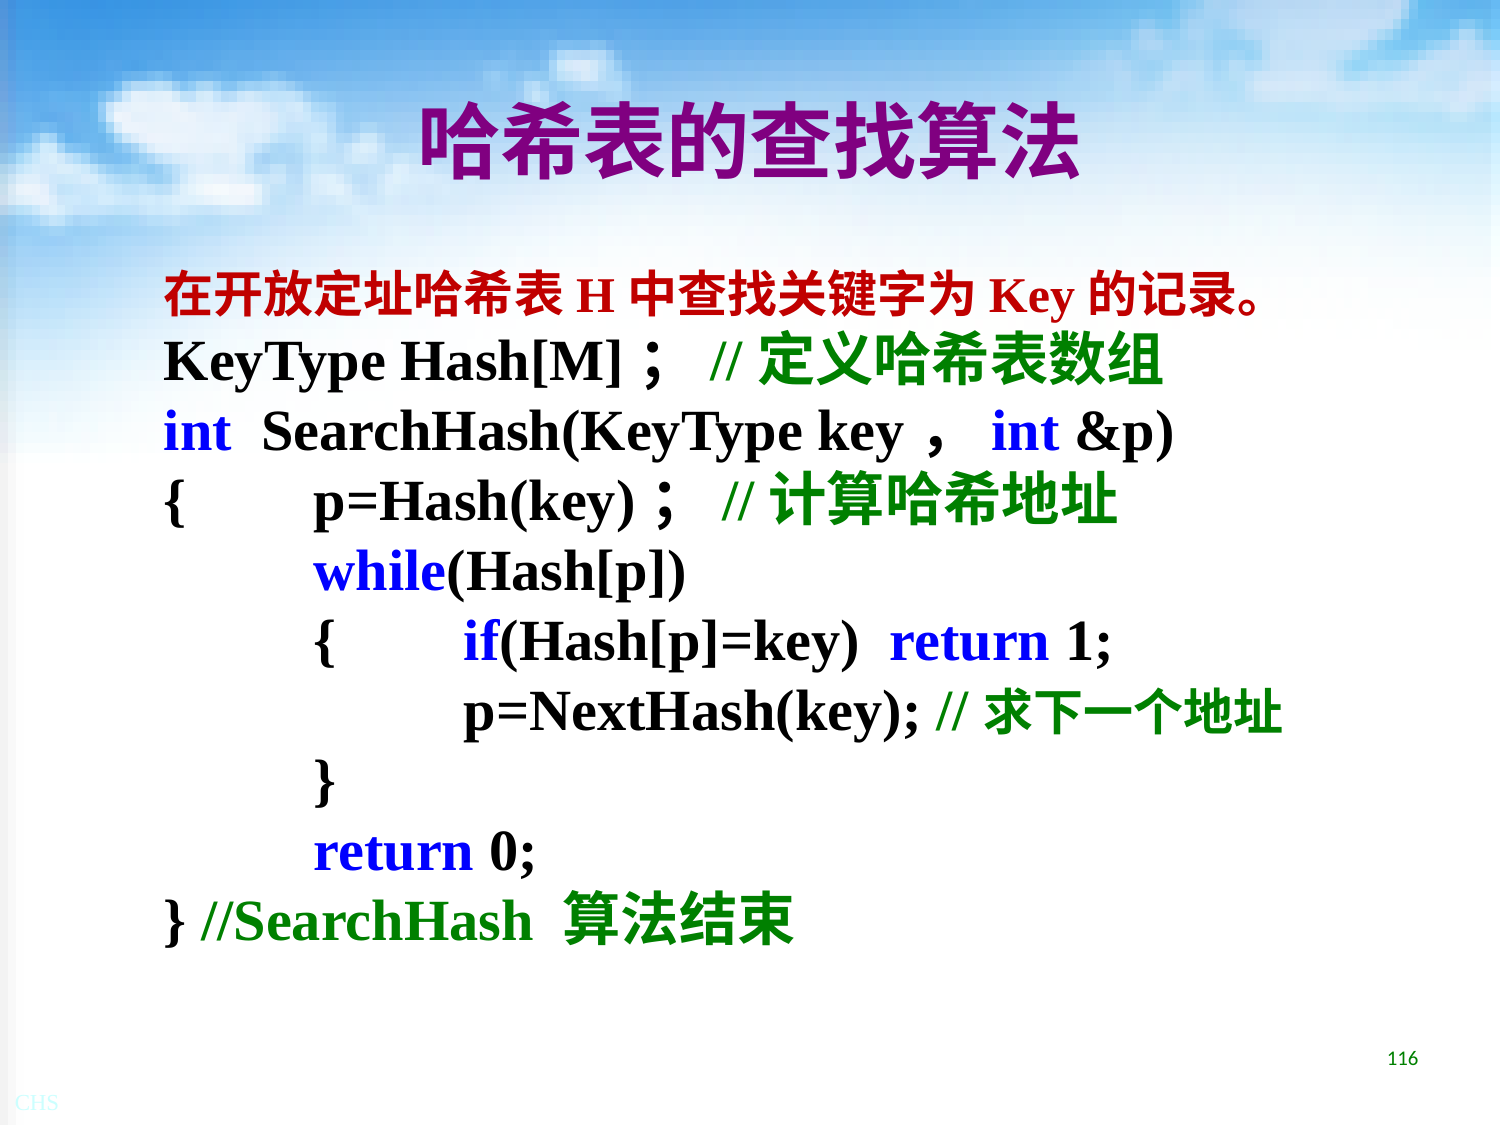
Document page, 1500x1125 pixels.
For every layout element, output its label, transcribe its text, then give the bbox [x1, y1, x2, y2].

slide_number 116 [1370, 1042, 1435, 1072]
list 在开放定址哈希表H中查找关键字为Key的记录。 KeyType Hash[M]；//定义哈希表数组 int SearchHash(KeyType key，int &p) { p=Hash(key)；//计算哈希地址 while(Hash[p]) { if(Hash[p]=key) return 1; p=NextHash(key); //求下一个地址 } return 0; } //SearchHash 算法结束 [163, 262, 1337, 1006]
picture [0, 0, 1500, 1125]
title 哈希表的查找算法 [163, 44, 1337, 233]
